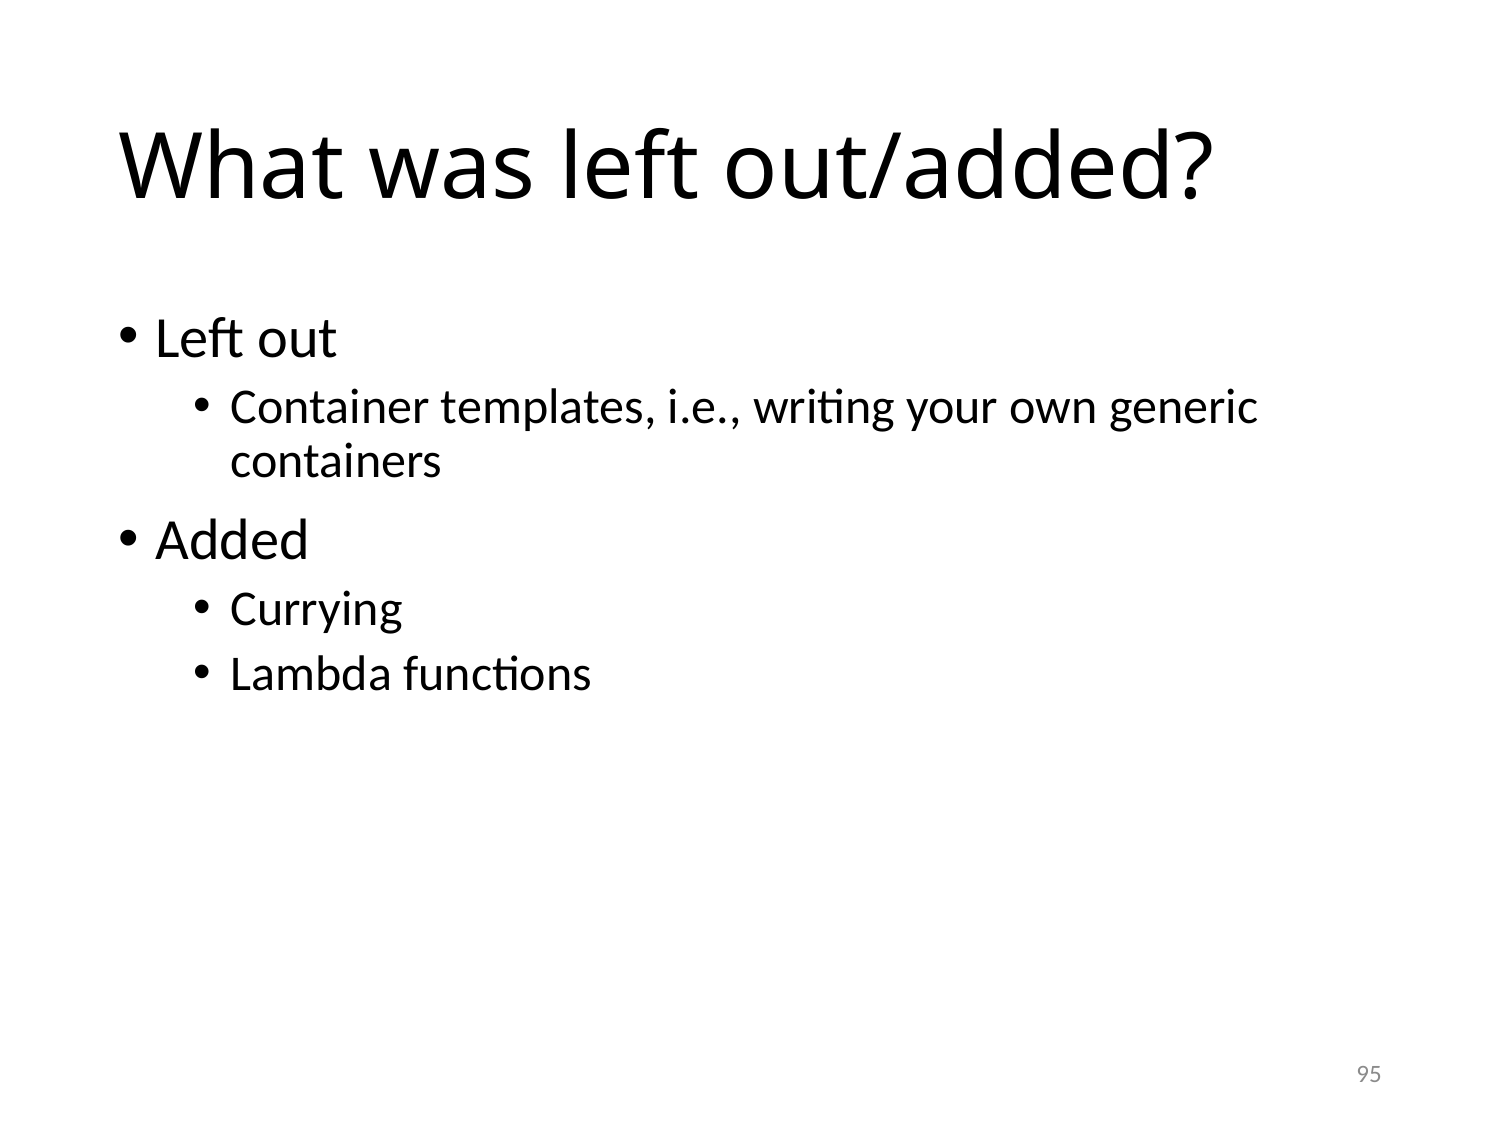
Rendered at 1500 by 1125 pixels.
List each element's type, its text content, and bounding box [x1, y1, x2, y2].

slide_number 95 [1059, 1042, 1397, 1103]
title What was left out/added? [103, 59, 1397, 278]
list Left out Container templates, i.e., writing your own generic containers Added Currying Lambda functions [103, 299, 1397, 1014]
